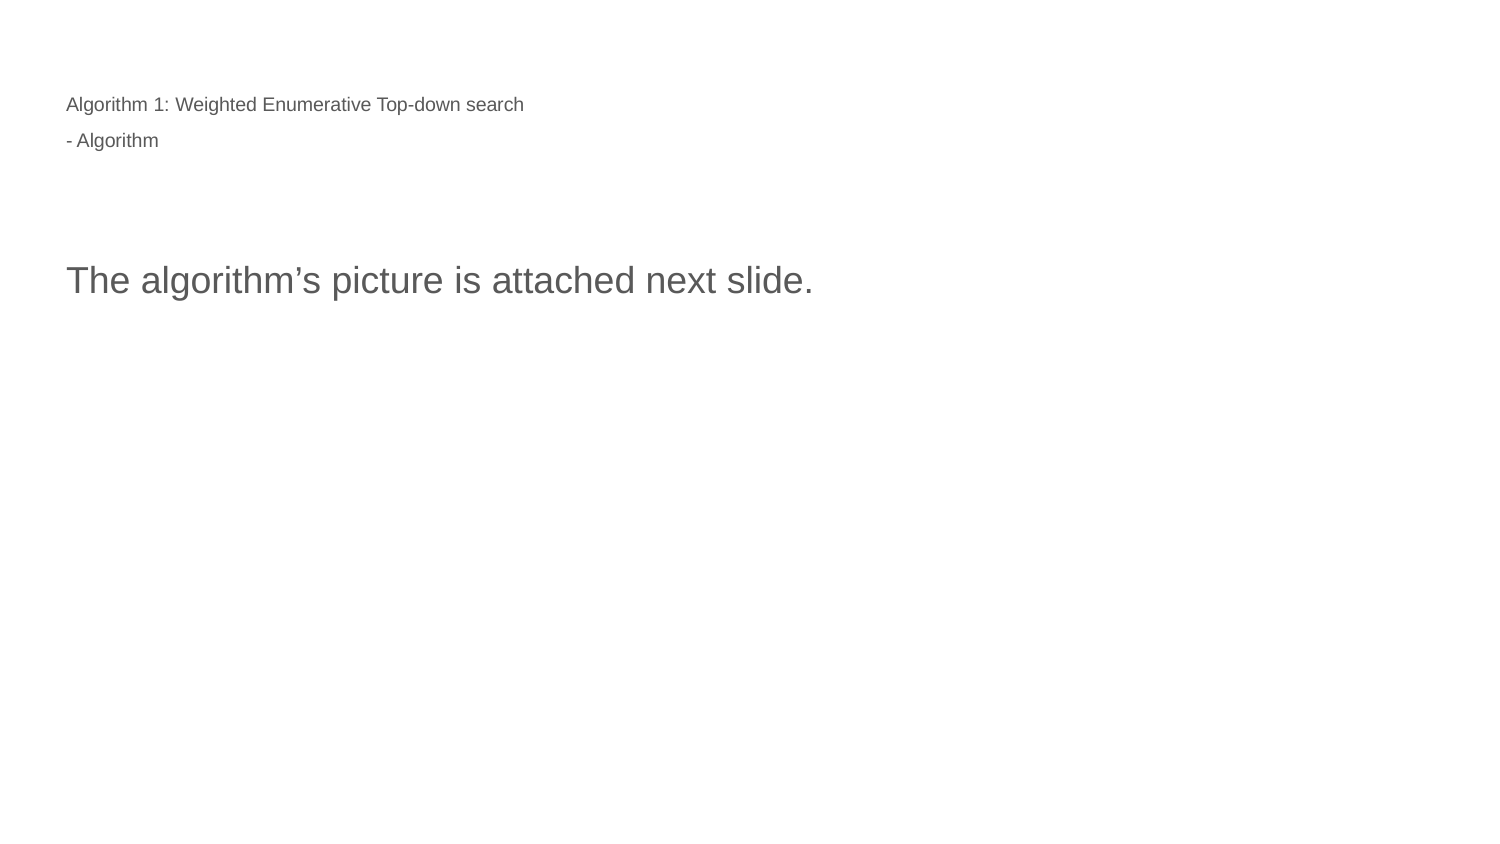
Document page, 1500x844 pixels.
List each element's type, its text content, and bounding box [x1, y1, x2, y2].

title Algorithm 1: Weighted Enumerative Top-down search - Algorithm [51, 72, 1449, 167]
list The algorithm’s picture is attached next slide. [51, 233, 1449, 750]
